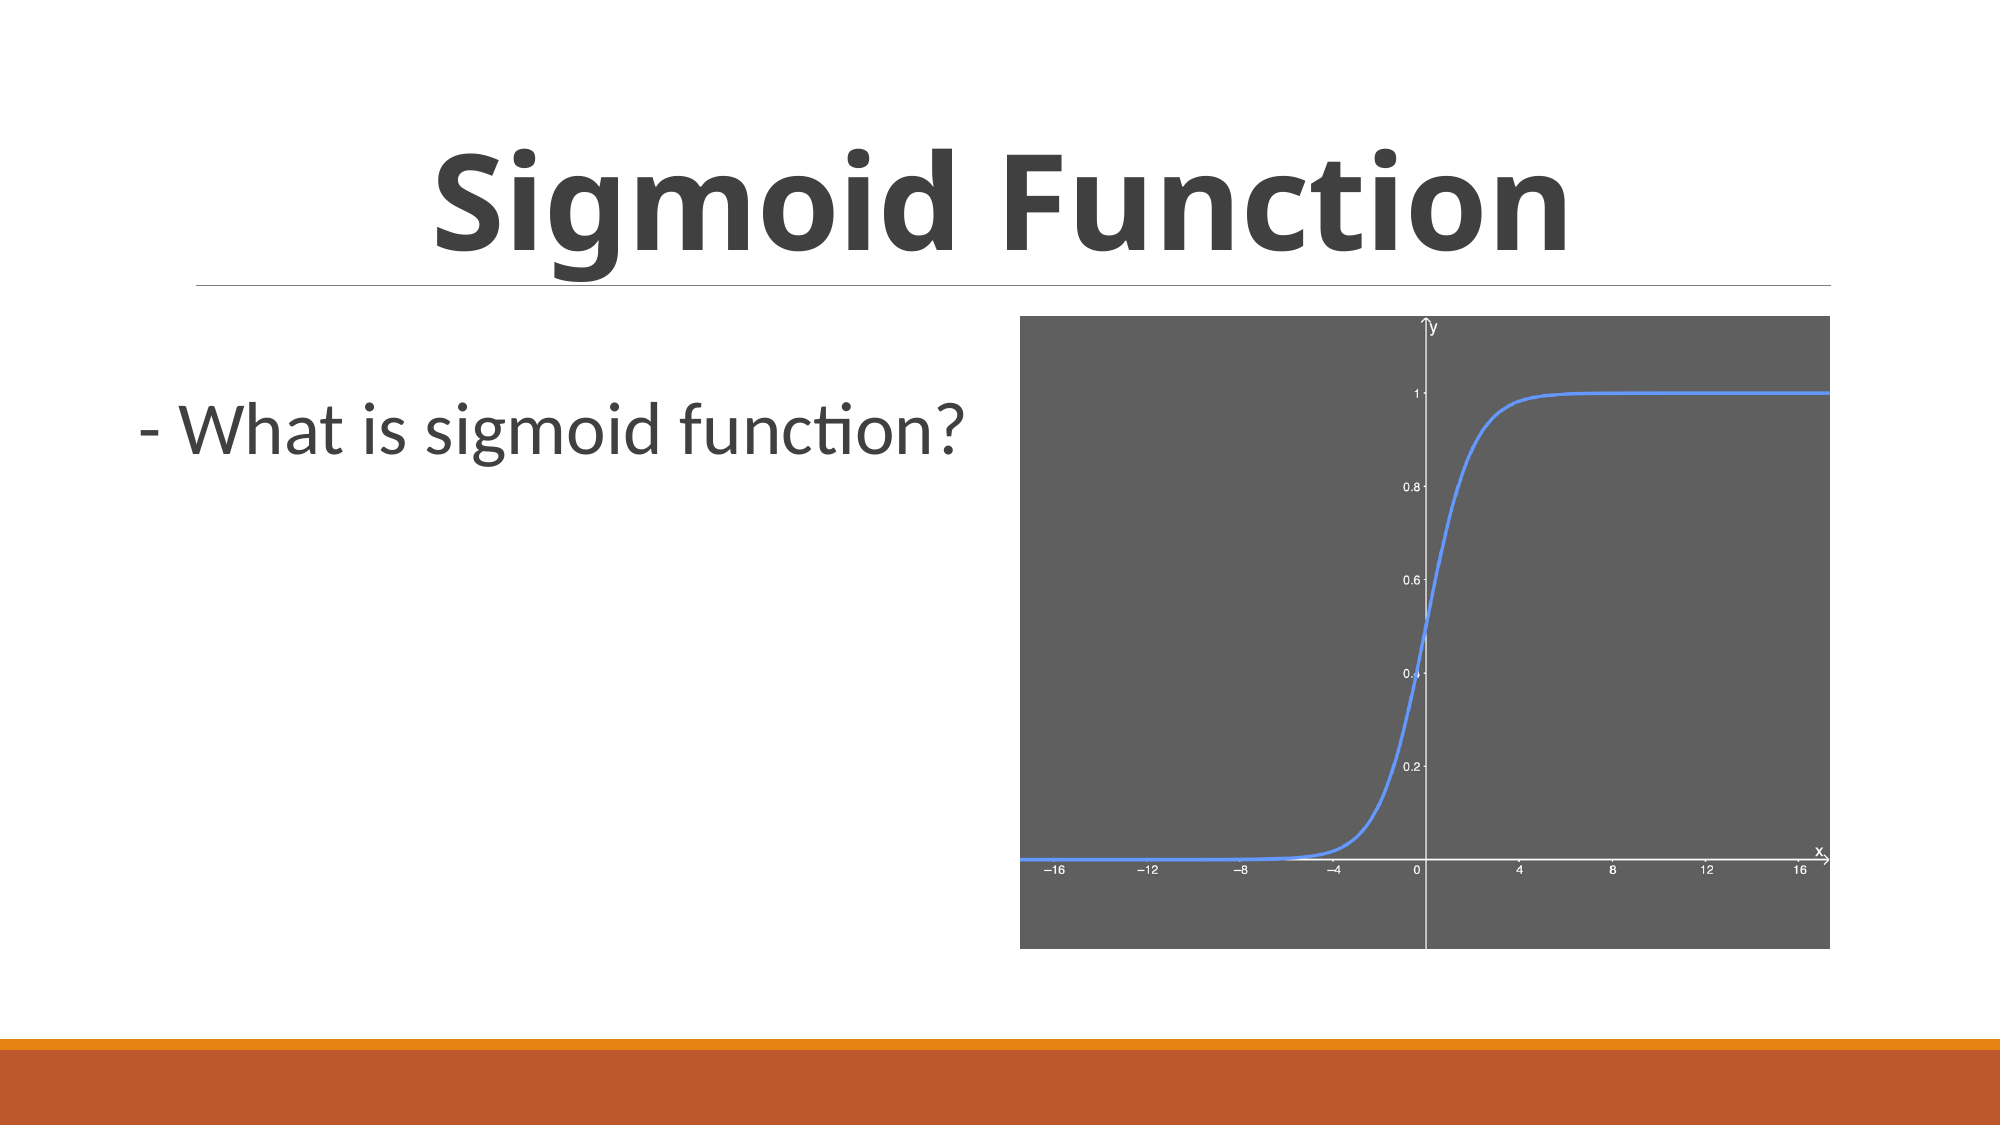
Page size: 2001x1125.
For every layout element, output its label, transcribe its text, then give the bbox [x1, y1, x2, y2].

list - What is sigmoid function? [121, 302, 990, 963]
title Sigmoid Function [180, 47, 1830, 285]
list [1019, 316, 1831, 950]
